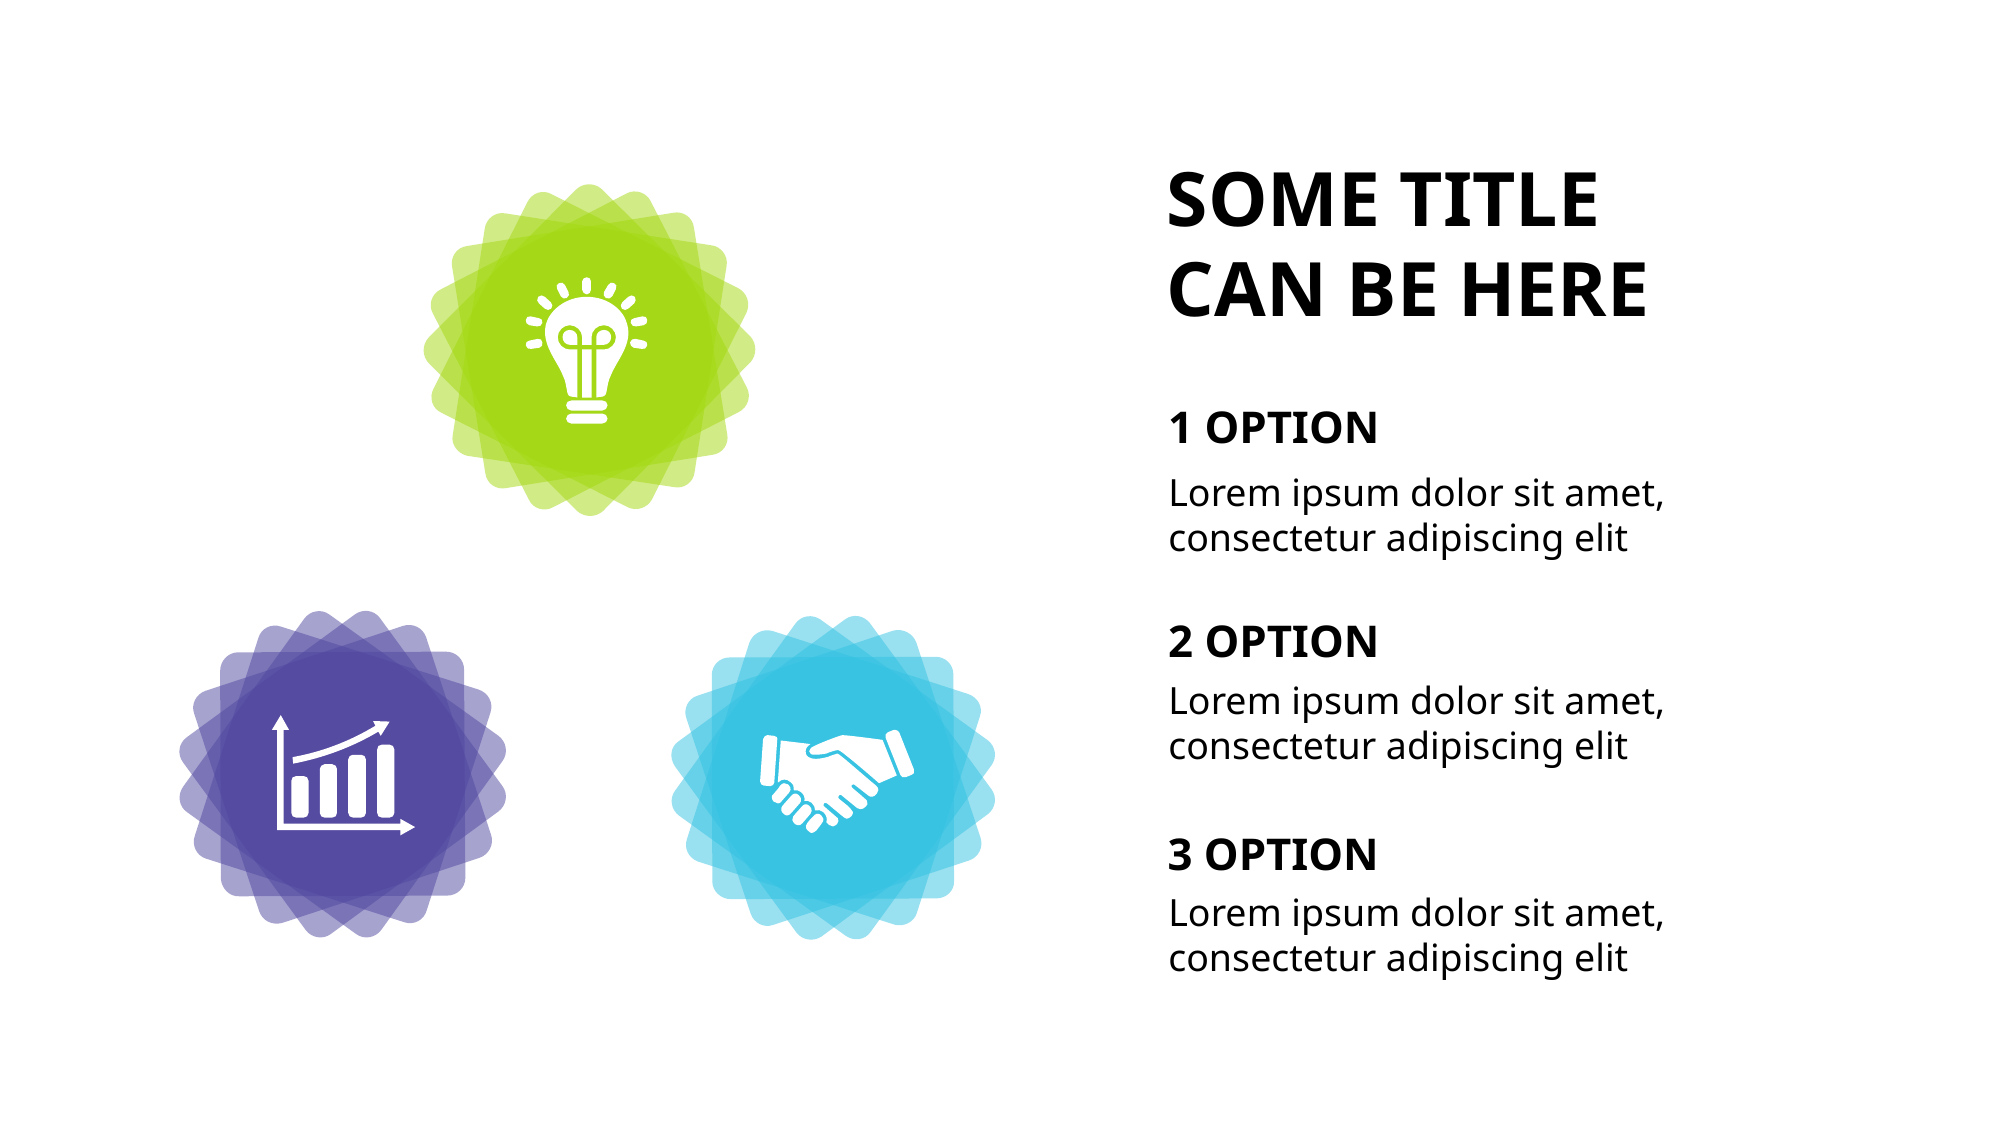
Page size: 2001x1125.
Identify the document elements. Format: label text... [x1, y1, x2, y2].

text_box Lorem ipsum dolor sit amet, consectetur adipiscing elit [1153, 461, 1694, 568]
text_box 1 OPTION [1168, 399, 1402, 461]
text_box 3 OPTION [1167, 827, 1410, 880]
text_box SOME TITLE CAN BE HERE [1166, 151, 1694, 333]
text_box Lorem ipsum dolor sit amet, consectetur adipiscing elit [1153, 670, 1694, 776]
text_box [421, 182, 758, 518]
text_box Lorem ipsum dolor sit amet, consectetur adipiscing elit [1153, 880, 1694, 987]
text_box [177, 608, 509, 941]
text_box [669, 613, 998, 942]
text_box 2 OPTION [1168, 613, 1411, 670]
